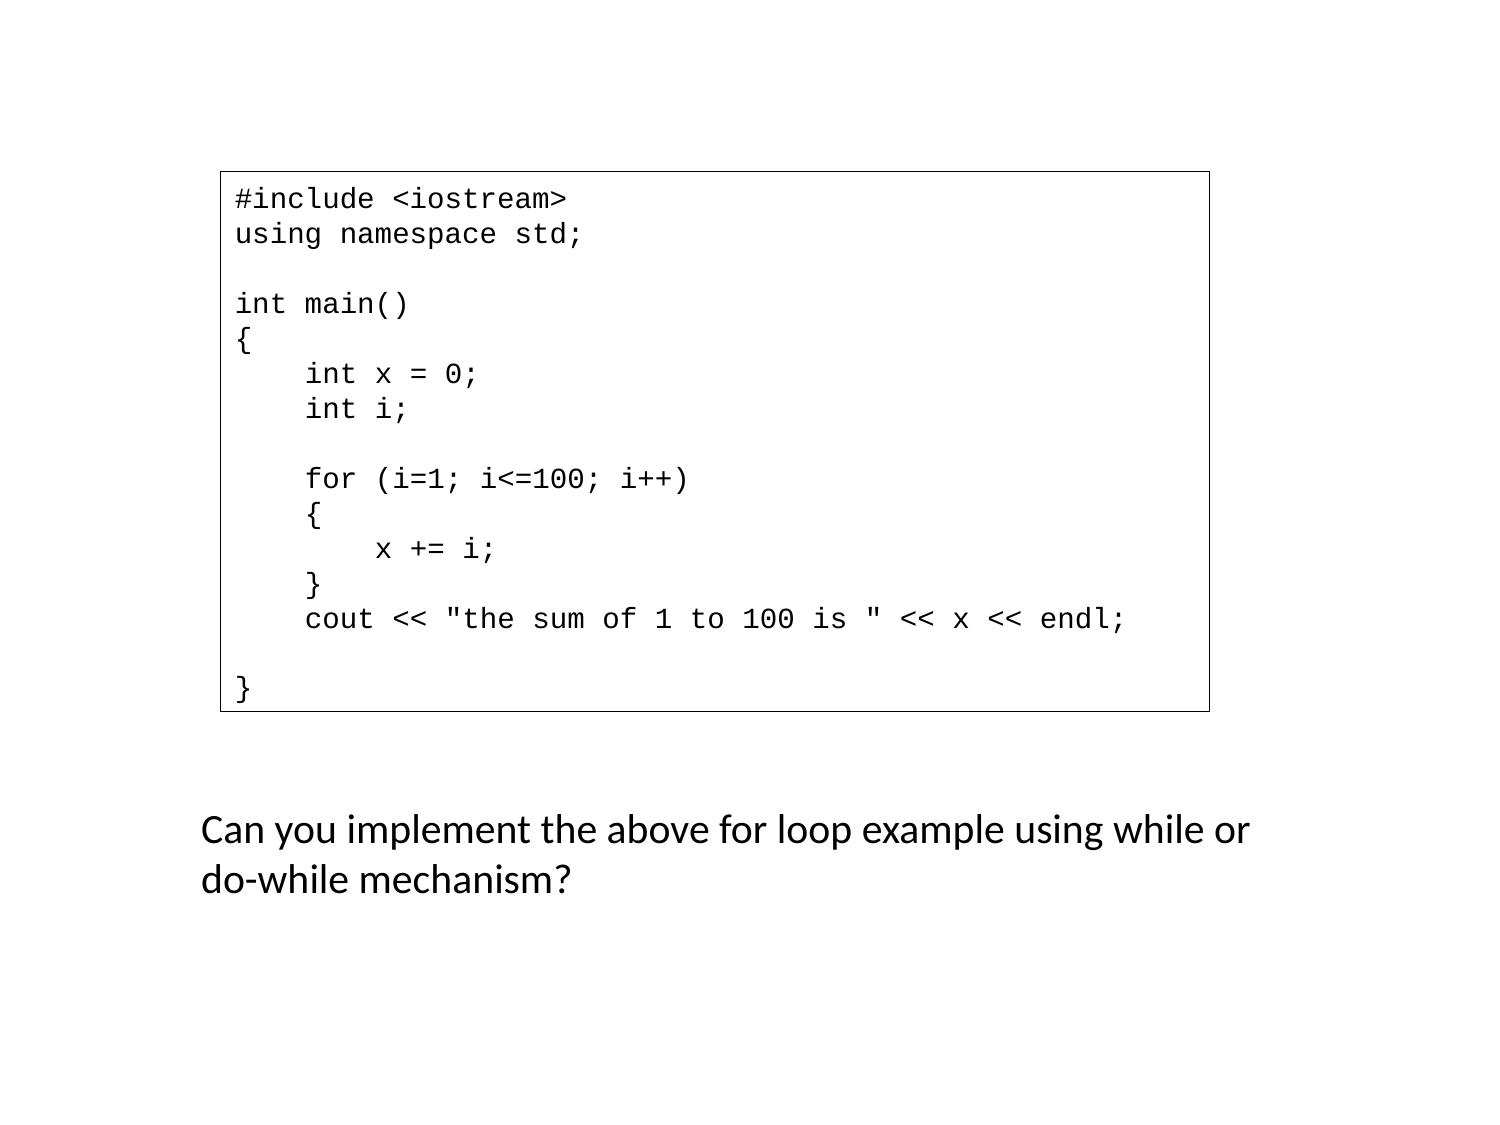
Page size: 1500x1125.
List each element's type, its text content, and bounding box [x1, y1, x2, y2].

text_box #include <iostream> using namespace std; int main() { int x = 0; int i; for (i=1; i<=100; i++) { x += i; } cout << "the sum of 1 to 100 is " << x << endl; } [220, 171, 1210, 712]
text_box Can you implement the above for loop example using while or do-while mechanism? [186, 794, 1280, 910]
